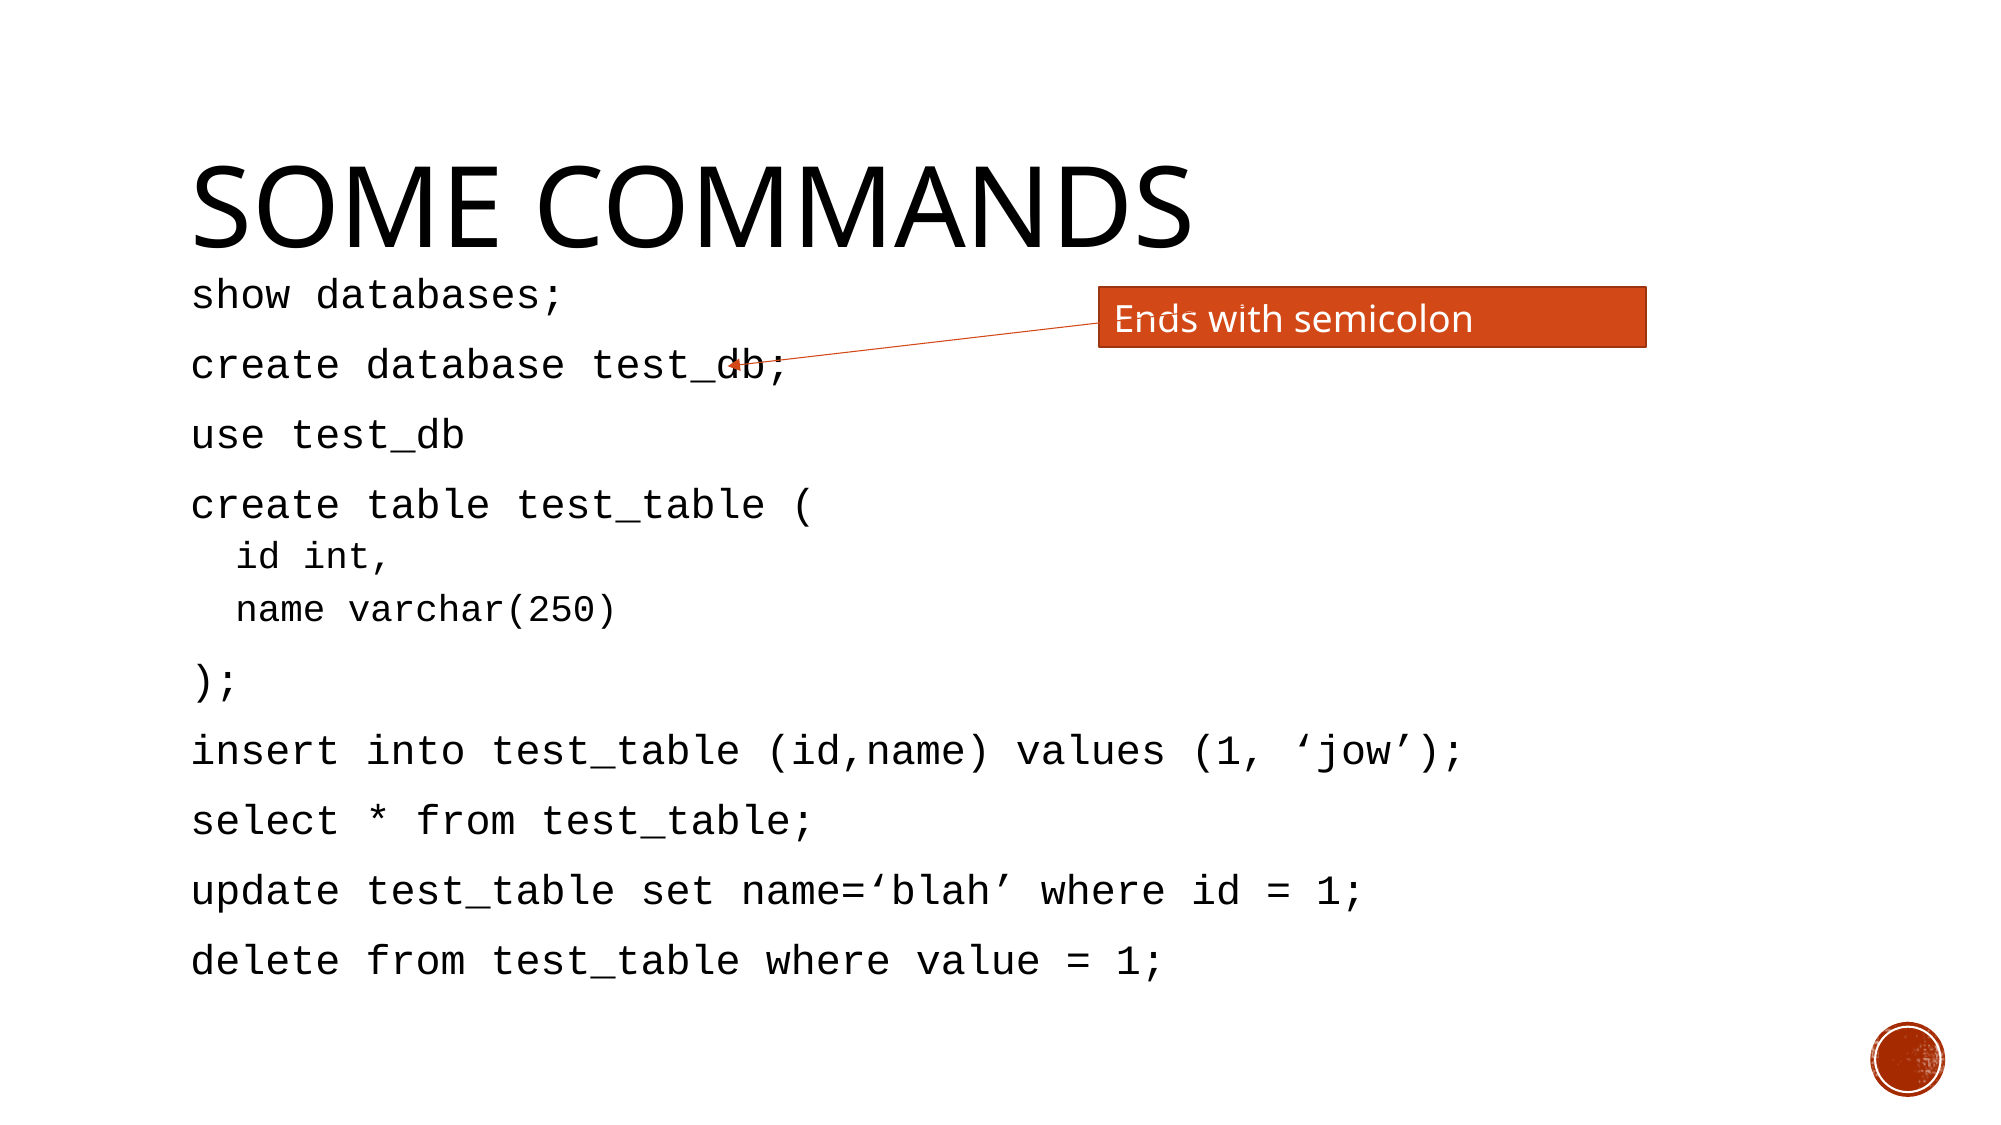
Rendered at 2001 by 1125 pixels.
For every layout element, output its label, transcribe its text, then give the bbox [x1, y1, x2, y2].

title Some commands [175, 79, 1826, 264]
list show databases; create database test_db; use test_db create table test_table ( id int, name varchar(250) ); insert into test_table (id,name) values (1, ‘jow’); select * from test_table; update test_table set name=‘blah’ where id = 1; delete from test_table where value = 1; [175, 264, 1826, 1079]
text_box Ends with semicolon [1098, 286, 1647, 366]
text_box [729, 303, 1273, 366]
